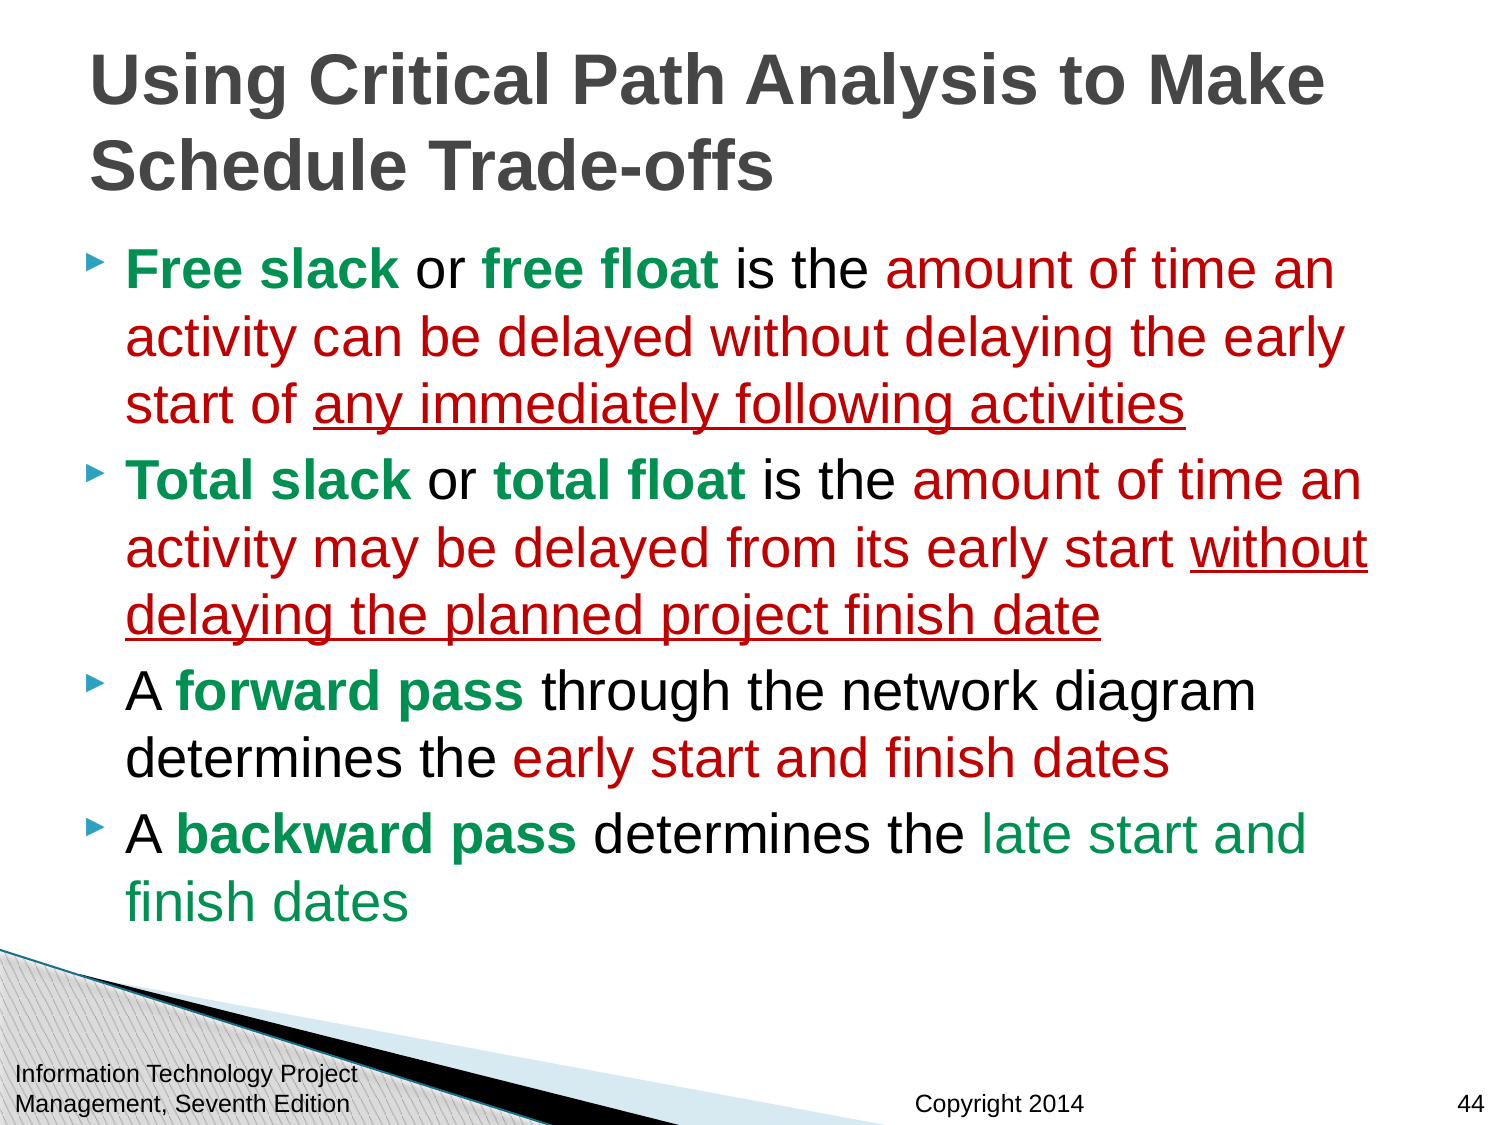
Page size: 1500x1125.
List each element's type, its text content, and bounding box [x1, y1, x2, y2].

title Using Critical Path Analysis to Make Schedule Trade-offs [75, 24, 1425, 213]
list Free slack or free float is the amount of time an activity can be delayed without delaying the early start of any immediately following activities Total slack or total float is the amount of time an activity may be delayed from its early start without delaying the planned project finish date A forward pass through the network diagram determines the early start and finish dates A backward pass determines the late start and finish dates [49, 224, 1451, 1051]
slide_number 44 [1408, 1065, 1500, 1125]
